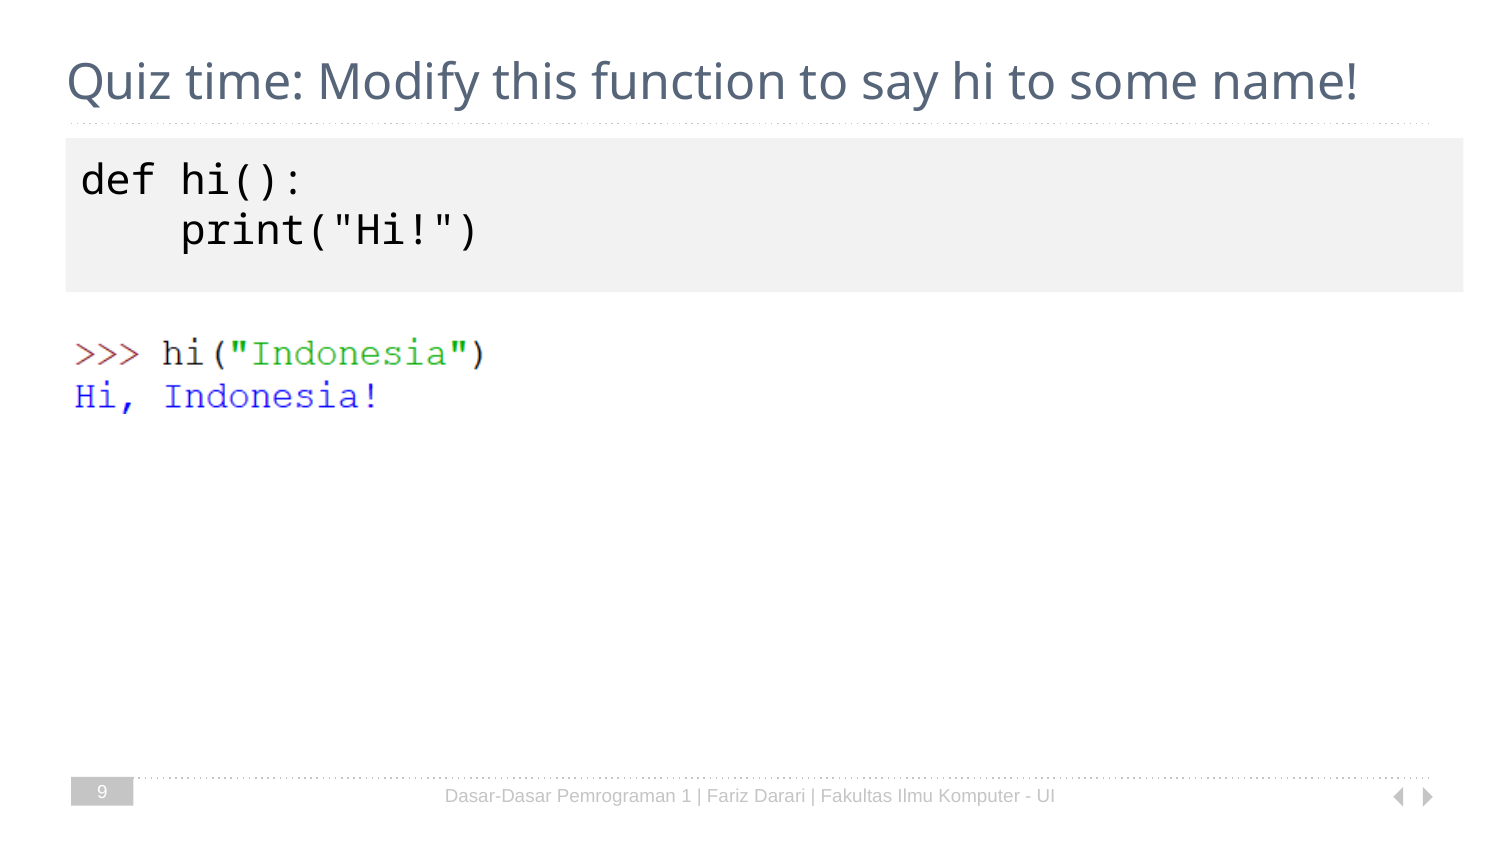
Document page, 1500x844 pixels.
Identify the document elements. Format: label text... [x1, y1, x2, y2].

picture [70, 330, 487, 414]
text_box def hi(): print("Hi!") [65, 138, 1464, 293]
slide_number 9 [71, 776, 134, 806]
title Quiz time: Modify this function to say hi to some name! [51, 35, 1449, 112]
